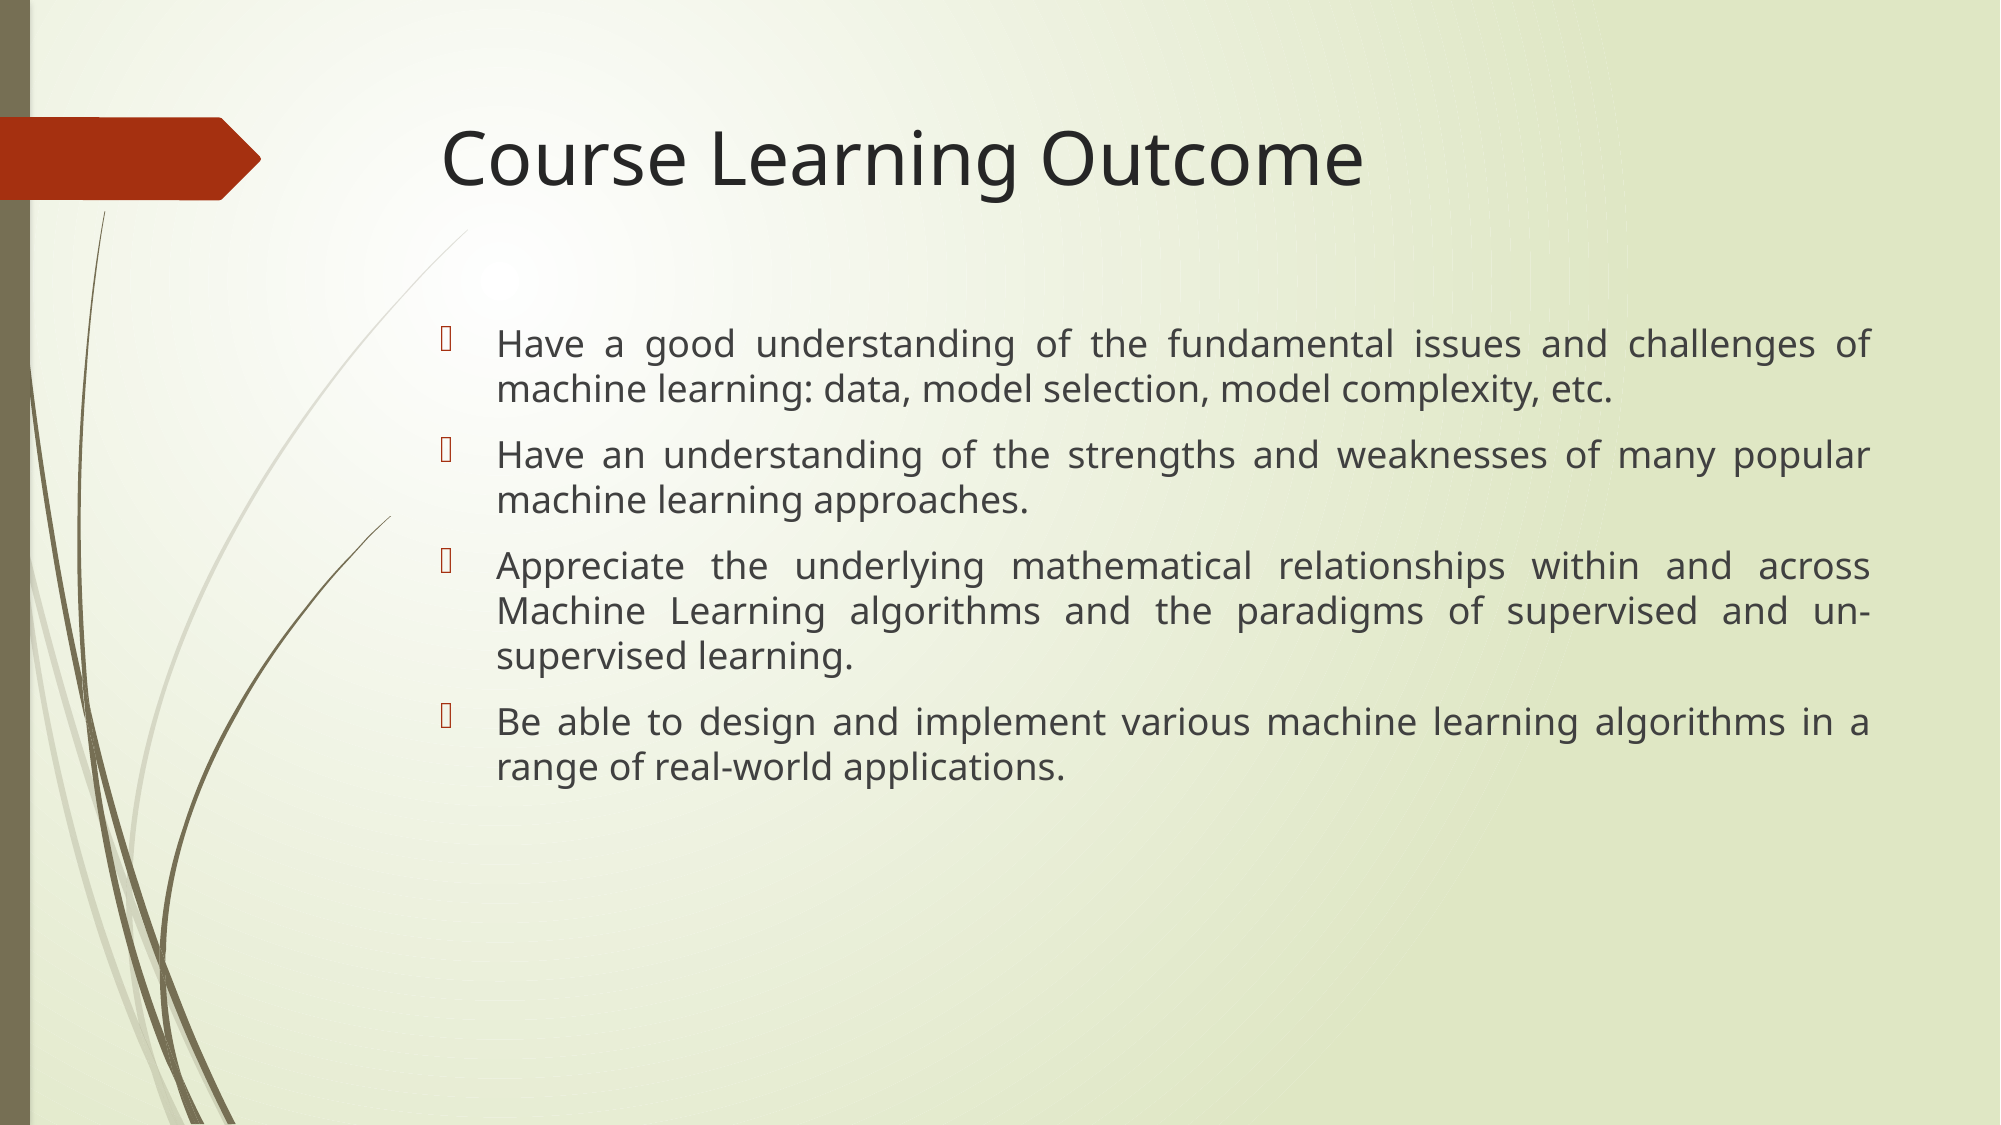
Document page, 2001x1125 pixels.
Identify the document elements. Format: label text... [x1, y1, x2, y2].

list Have a good understanding of the fundamental issues and challenges of machine learning: data, model selection, model complexity, etc. Have an understanding of the strengths and weaknesses of many popular machine learning approaches. Appreciate the underlying mathematical relationships within and across Machine Learning algorithms and the paradigms of supervised and un-supervised learning. Be able to design and implement various machine learning algorithms in a range of real-world applications. [424, 312, 1888, 933]
title Course Learning Outcome [425, 102, 1888, 312]
